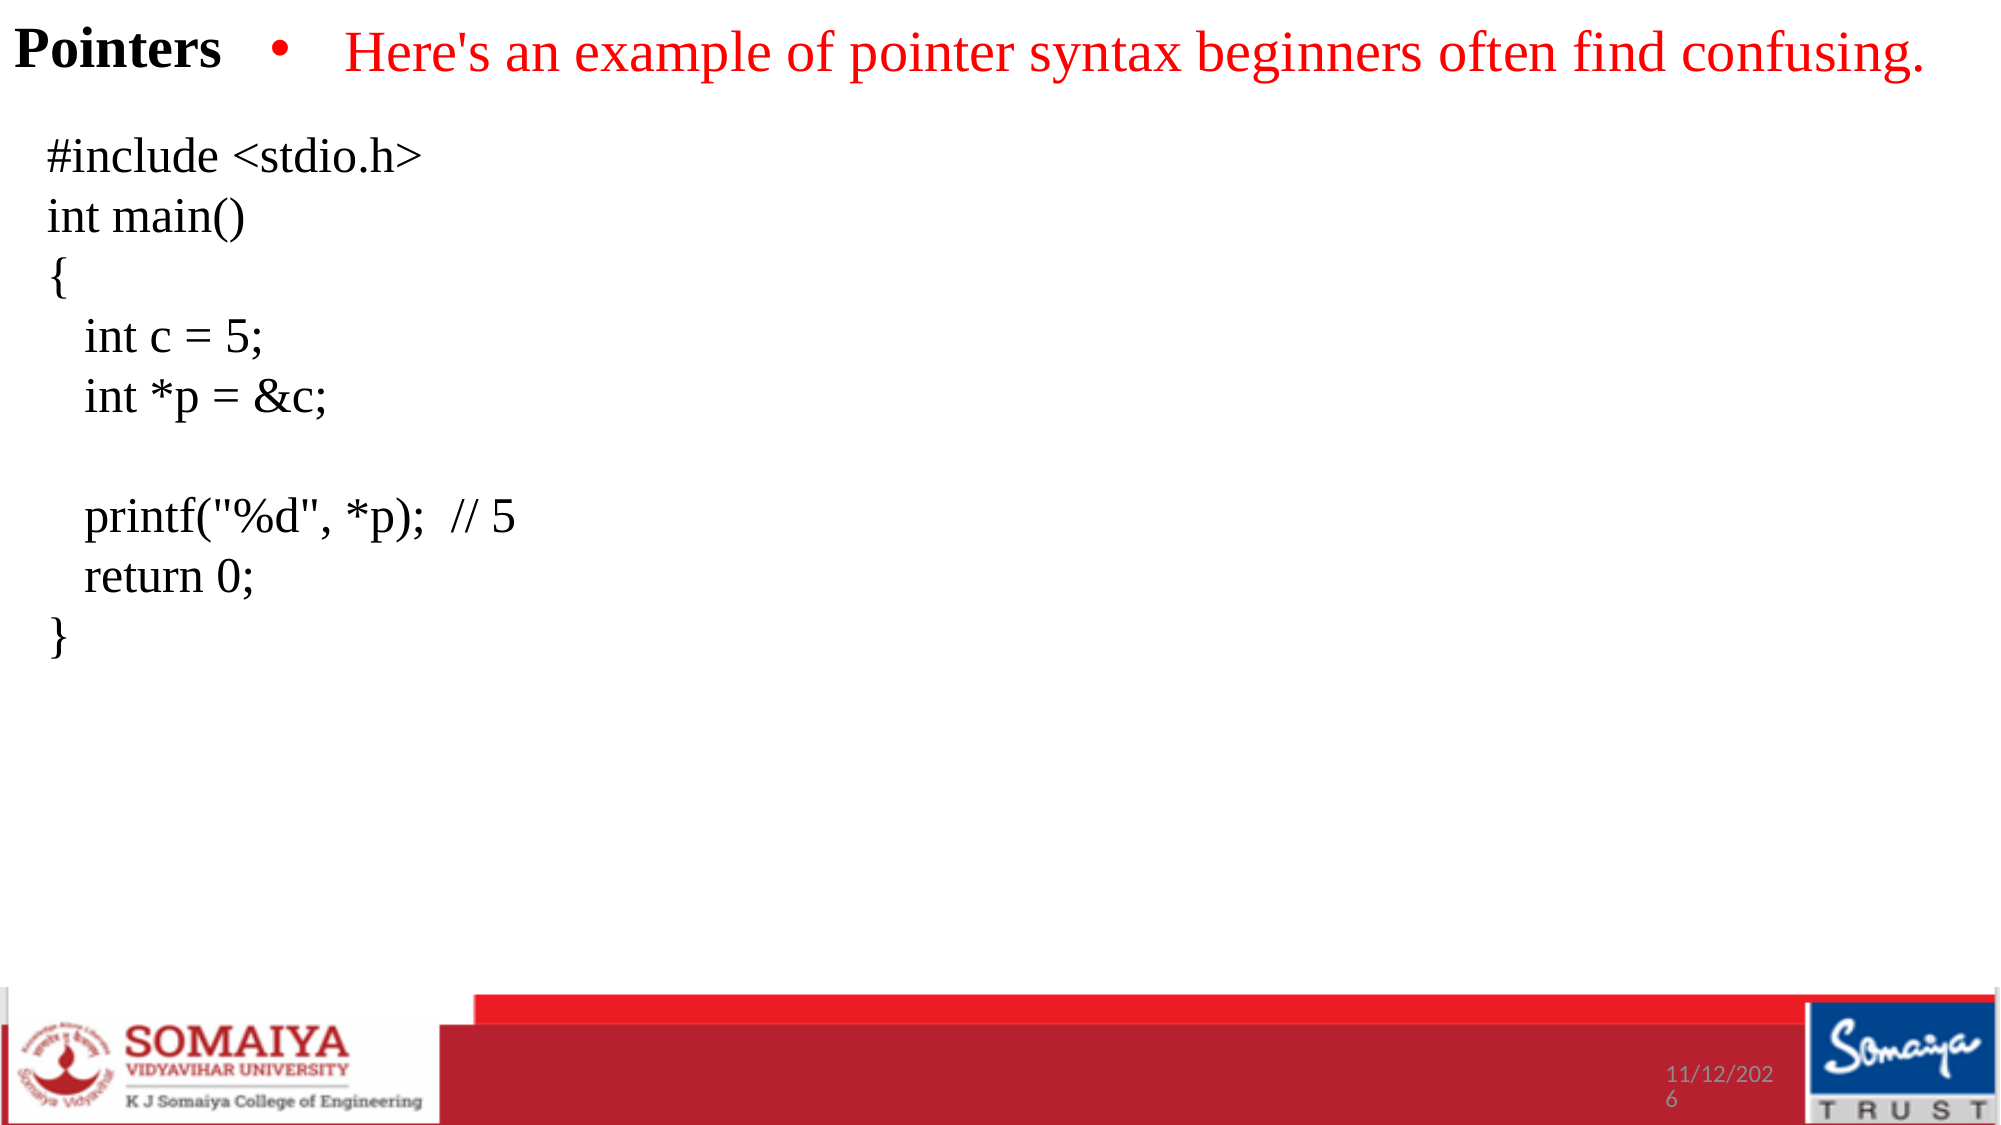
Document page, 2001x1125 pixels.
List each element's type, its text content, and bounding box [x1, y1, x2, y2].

text_box Pointers [0, 2, 2000, 87]
text_box Here's an example of pointer syntax beginners often find confusing. [255, 5, 2000, 90]
picture [0, 987, 2000, 1125]
text_box #include <stdio.h> int main() { int c = 5; int *p = &c; printf("%d", *p); // 5 return 0; } [32, 115, 828, 791]
